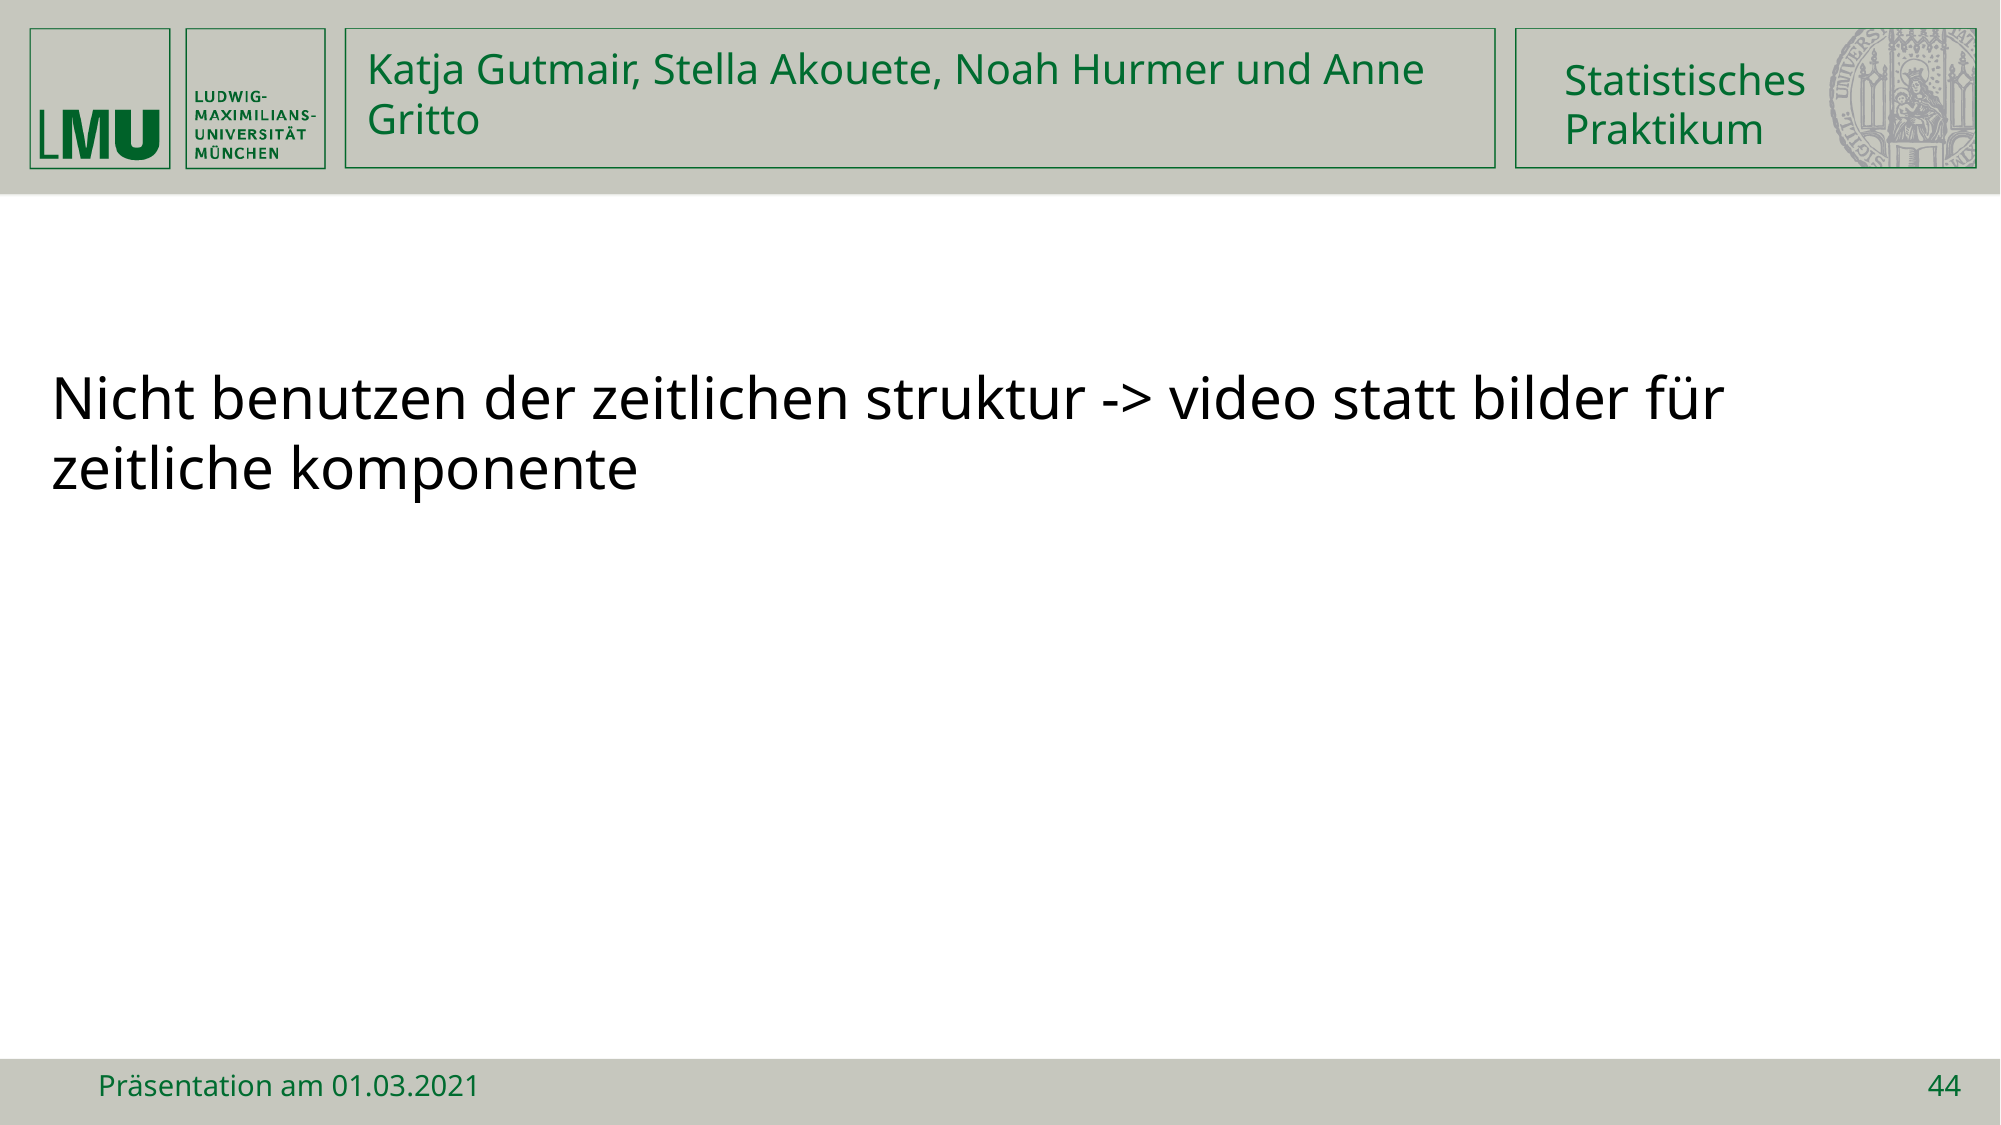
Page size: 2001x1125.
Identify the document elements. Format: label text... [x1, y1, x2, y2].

text_box Statistisches Praktikum [1549, 46, 1833, 161]
text_box 44 [1803, 1059, 1977, 1108]
picture [0, 0, 2001, 1125]
text_box Präsentation am 01.03.2021 [83, 1059, 1775, 1108]
text_box Nicht benutzen der zeitlichen struktur -> video statt bilder für zeitliche komponente [36, 353, 1932, 983]
text_box Katja Gutmair, Stella Akouete, Noah Hurmer und Anne Gritto [352, 74, 1463, 150]
text_box [1525, 30, 1821, 161]
